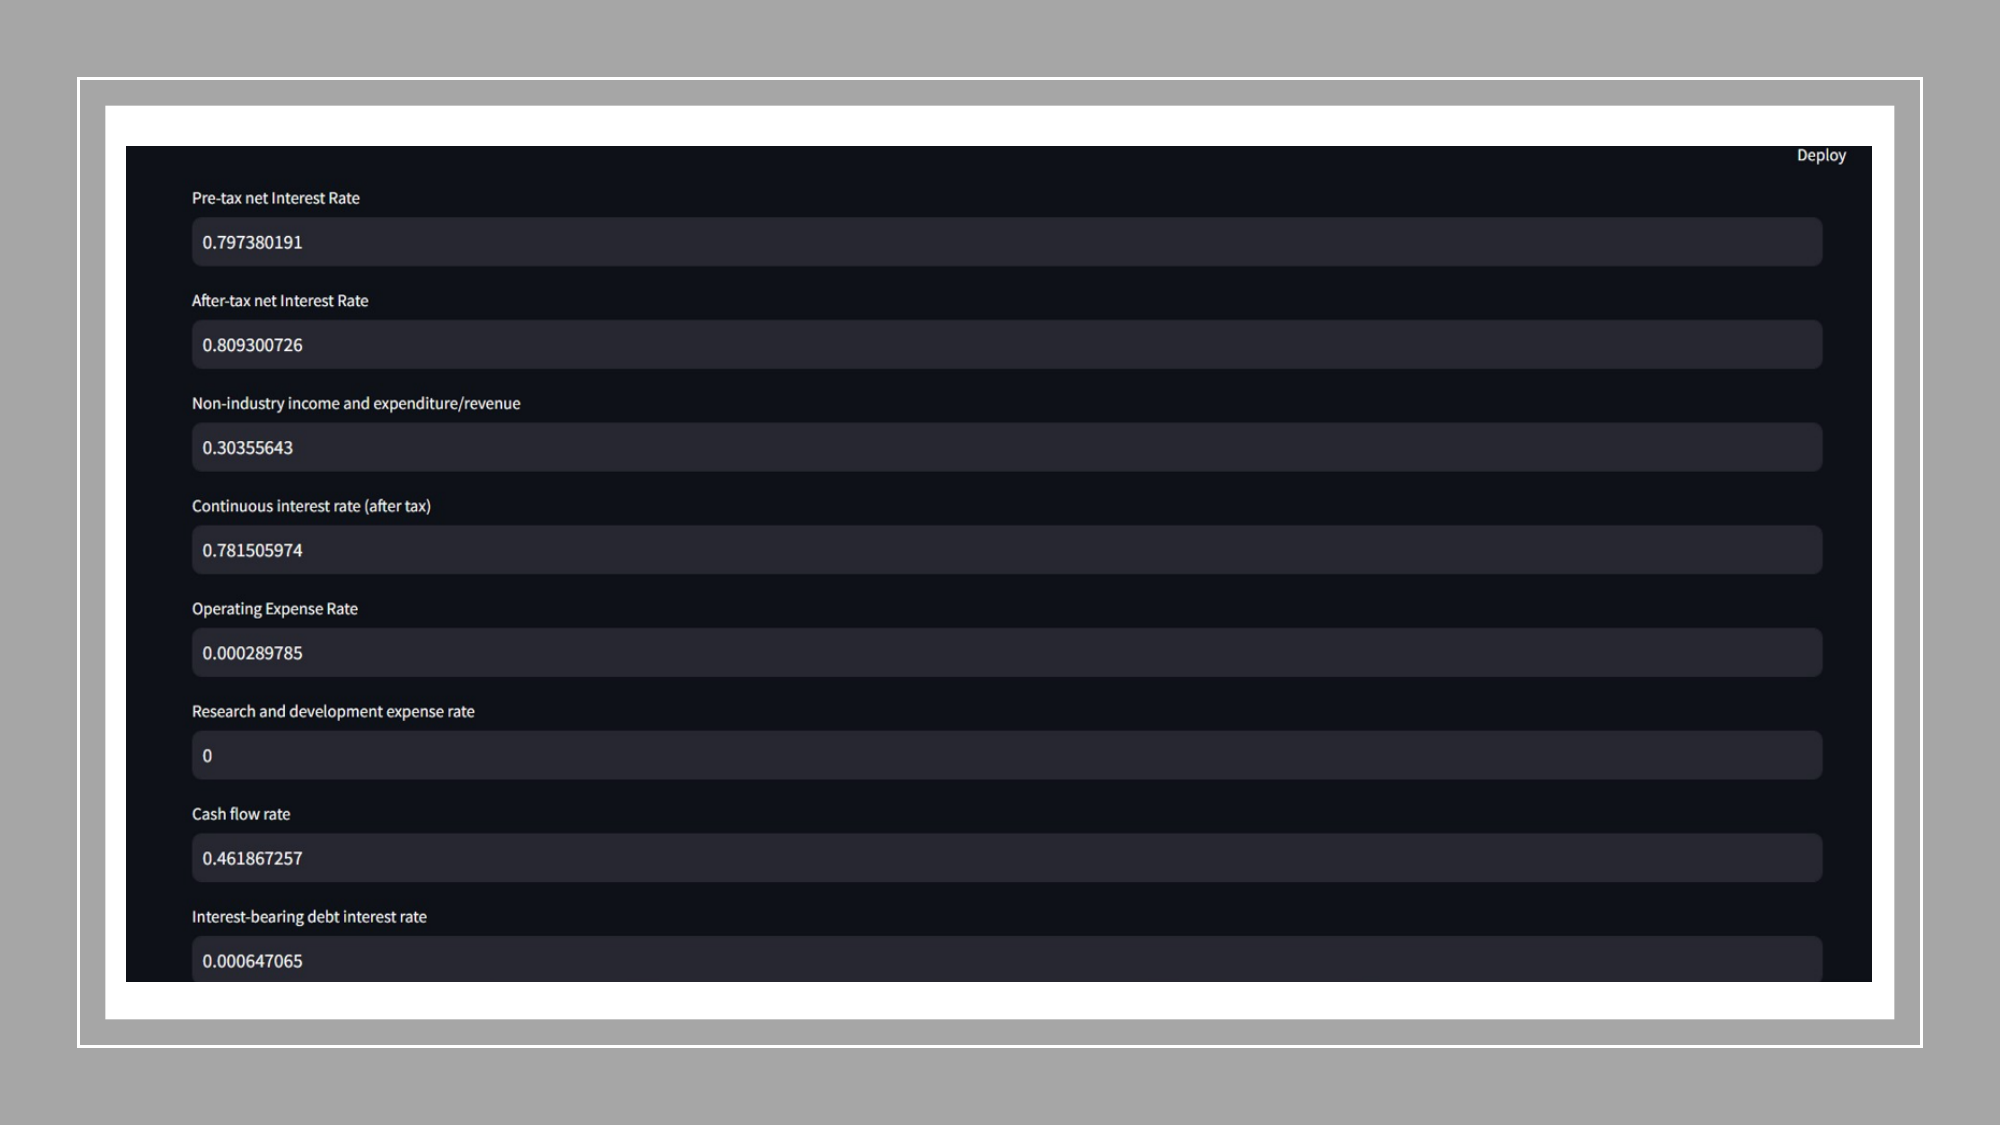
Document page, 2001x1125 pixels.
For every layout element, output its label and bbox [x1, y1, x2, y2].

text_box [104, 104, 1896, 1021]
picture [126, 145, 1872, 982]
text_box [77, 77, 1923, 1048]
text_box [0, 0, 2000, 1125]
